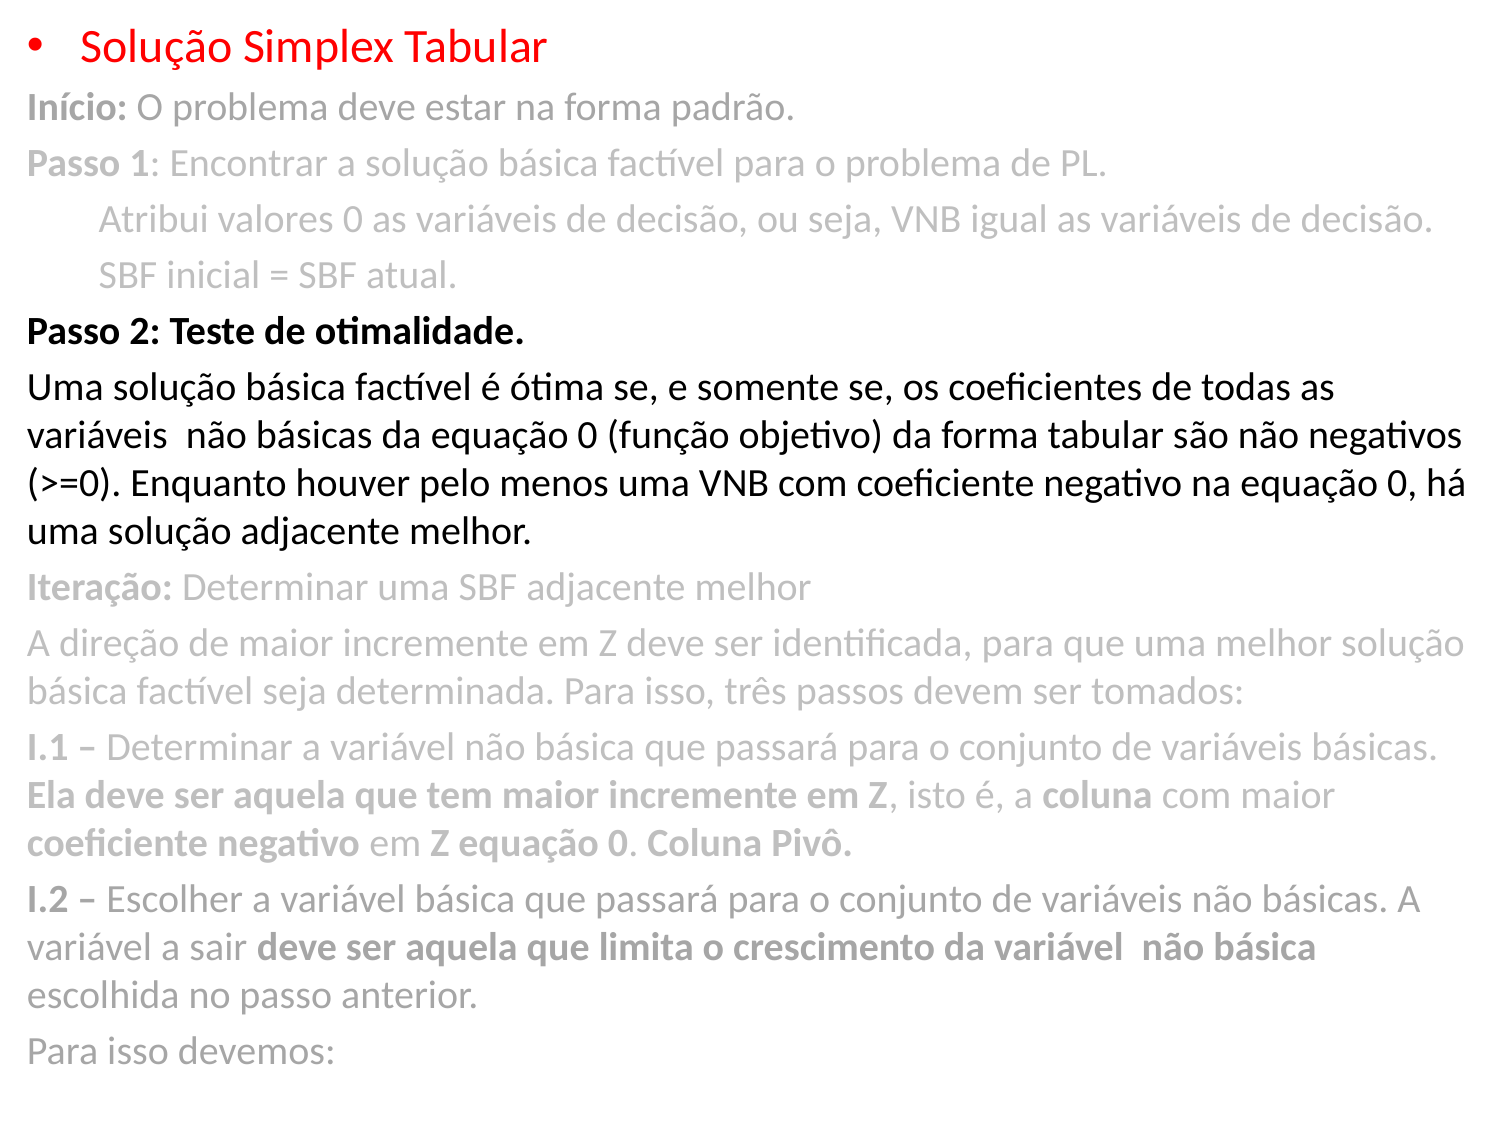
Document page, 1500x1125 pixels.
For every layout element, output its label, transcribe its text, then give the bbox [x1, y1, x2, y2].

list Solução Simplex Tabular Início: O problema deve estar na forma padrão. Passo 1: Encontrar a solução básica factível para o problema de PL. Atribui valores 0 as variáveis de decisão, ou seja, VNB igual as variáveis de decisão. SBF inicial = SBF atual. Passo 2: Teste de otimalidade. Uma solução básica factível é ótima se, e somente se, os coeficientes de todas as variáveis não básicas da equação 0 (função objetivo) da forma tabular são não negativos (>=0). Enquanto houver pelo menos uma VNB com coeficiente negativo na equação 0, há uma solução adjacente melhor. Iteração: Determinar uma SBF adjacente melhor A direção de maior incremente em Z deve ser identificada, para que uma melhor solução básica factível seja determinada. Para isso, três passos devem ser tomados: I.1 – Determinar a variável não básica que passará para o conjunto de variáveis básicas. Ela deve ser aquela que tem maior incremente em Z, isto é, a coluna com maior coeficiente negativo em Z equação 0. Coluna Pivô. I.2 – Escolher a variável básica que passará para o conjunto de variáveis não básicas. A variável a sair deve ser aquela que limita o crescimento da variável não básica escolhida no passo anterior. Para isso devemos: [11, 7, 1495, 1121]
